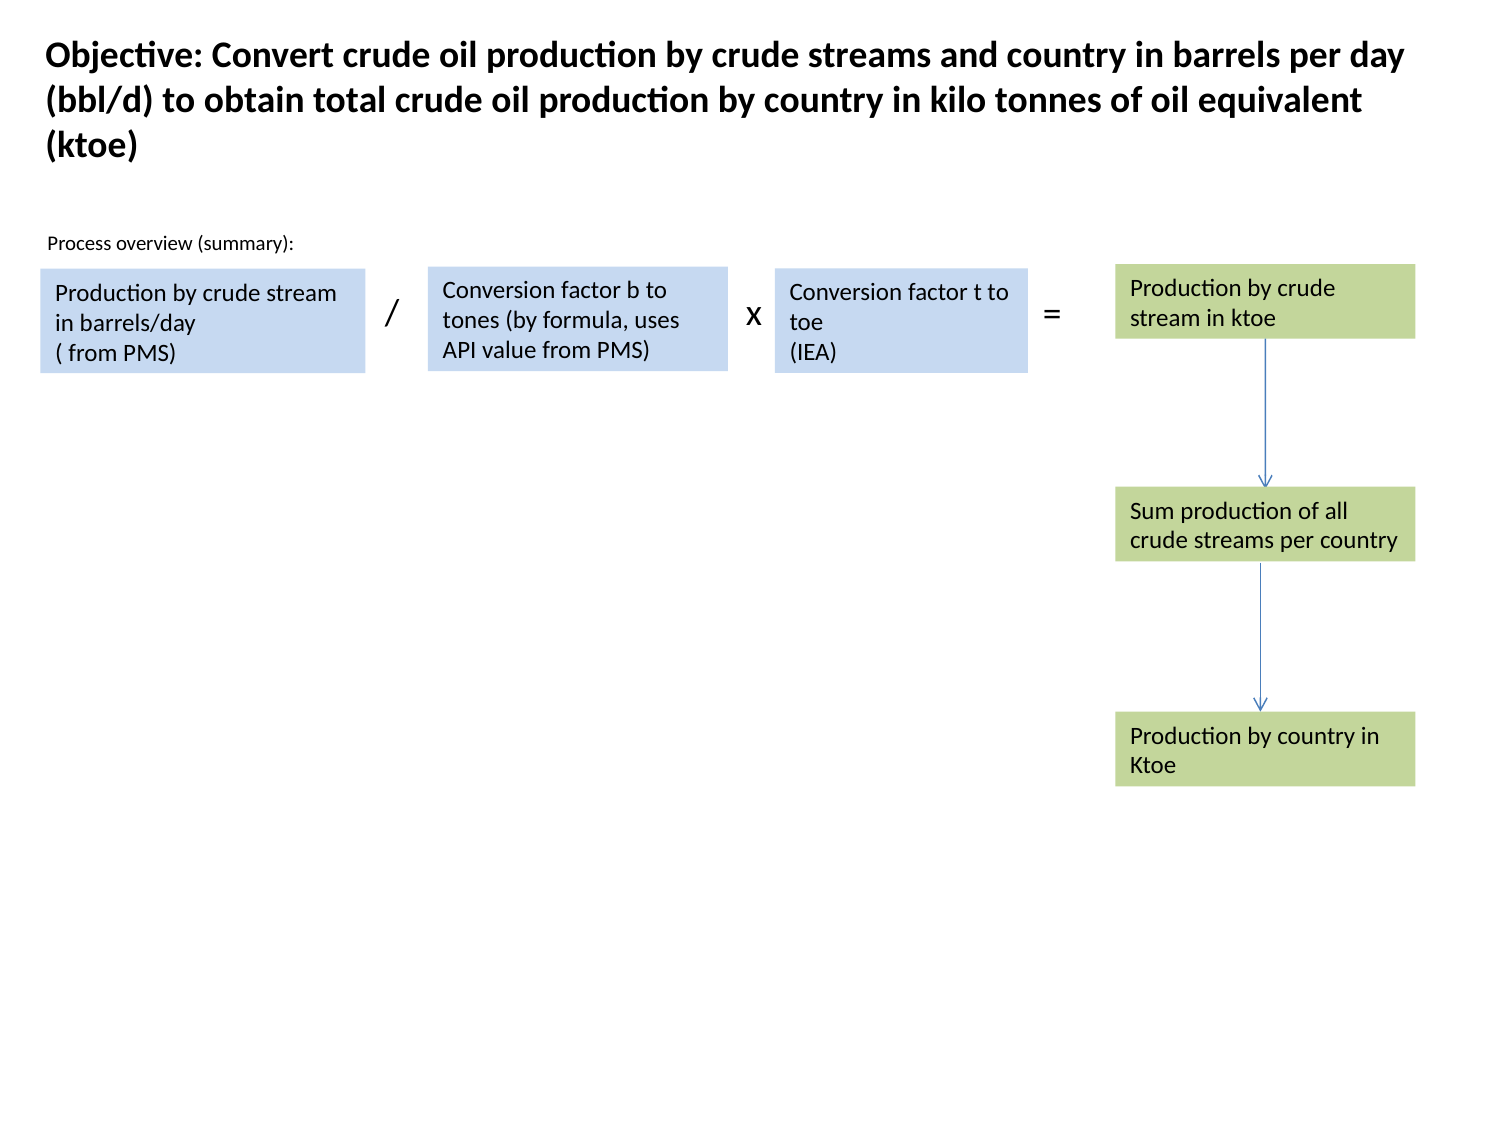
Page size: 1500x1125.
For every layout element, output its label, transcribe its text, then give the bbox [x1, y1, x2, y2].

text_box / [370, 280, 415, 341]
text_box Process overview (summary): [32, 222, 310, 263]
text_box Production by crude stream in ktoe [1115, 264, 1416, 339]
text_box = [1028, 281, 1077, 342]
text_box Production by crude stream in barrels/day ( from PMS) [40, 268, 366, 374]
text_box Sum production of all crude streams per country [1115, 486, 1416, 562]
text_box Production by country in Ktoe [1115, 711, 1416, 787]
text_box x [731, 280, 778, 341]
text_box Conversion factor t to toe (IEA) [774, 268, 1028, 373]
text_box Conversion factor b to tones (by formula, uses API value from PMS) [427, 266, 728, 372]
text_box Objective: Convert crude oil production by crude streams and country in barrels per day (bbl/d) to obtain total crude oil production by country in kilo tonnes of oil equivalent (ktoe) [30, 22, 1465, 173]
